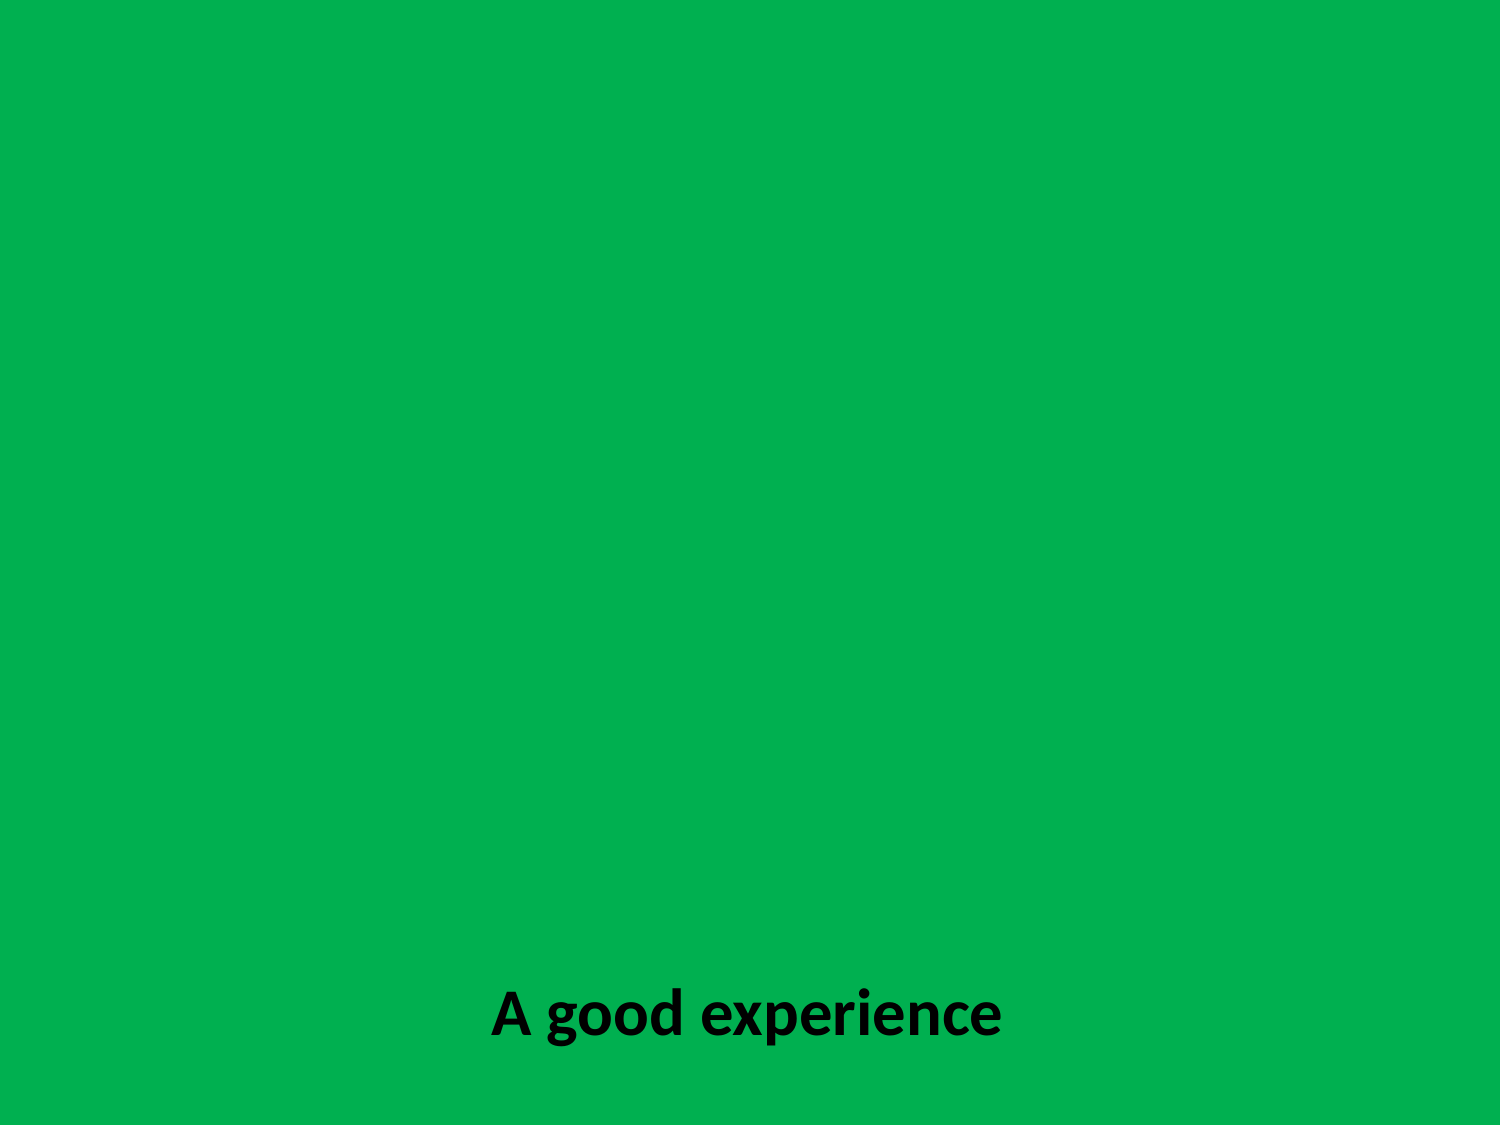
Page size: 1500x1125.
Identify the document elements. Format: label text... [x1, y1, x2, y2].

subtitle A good experience [58, 960, 1437, 1067]
